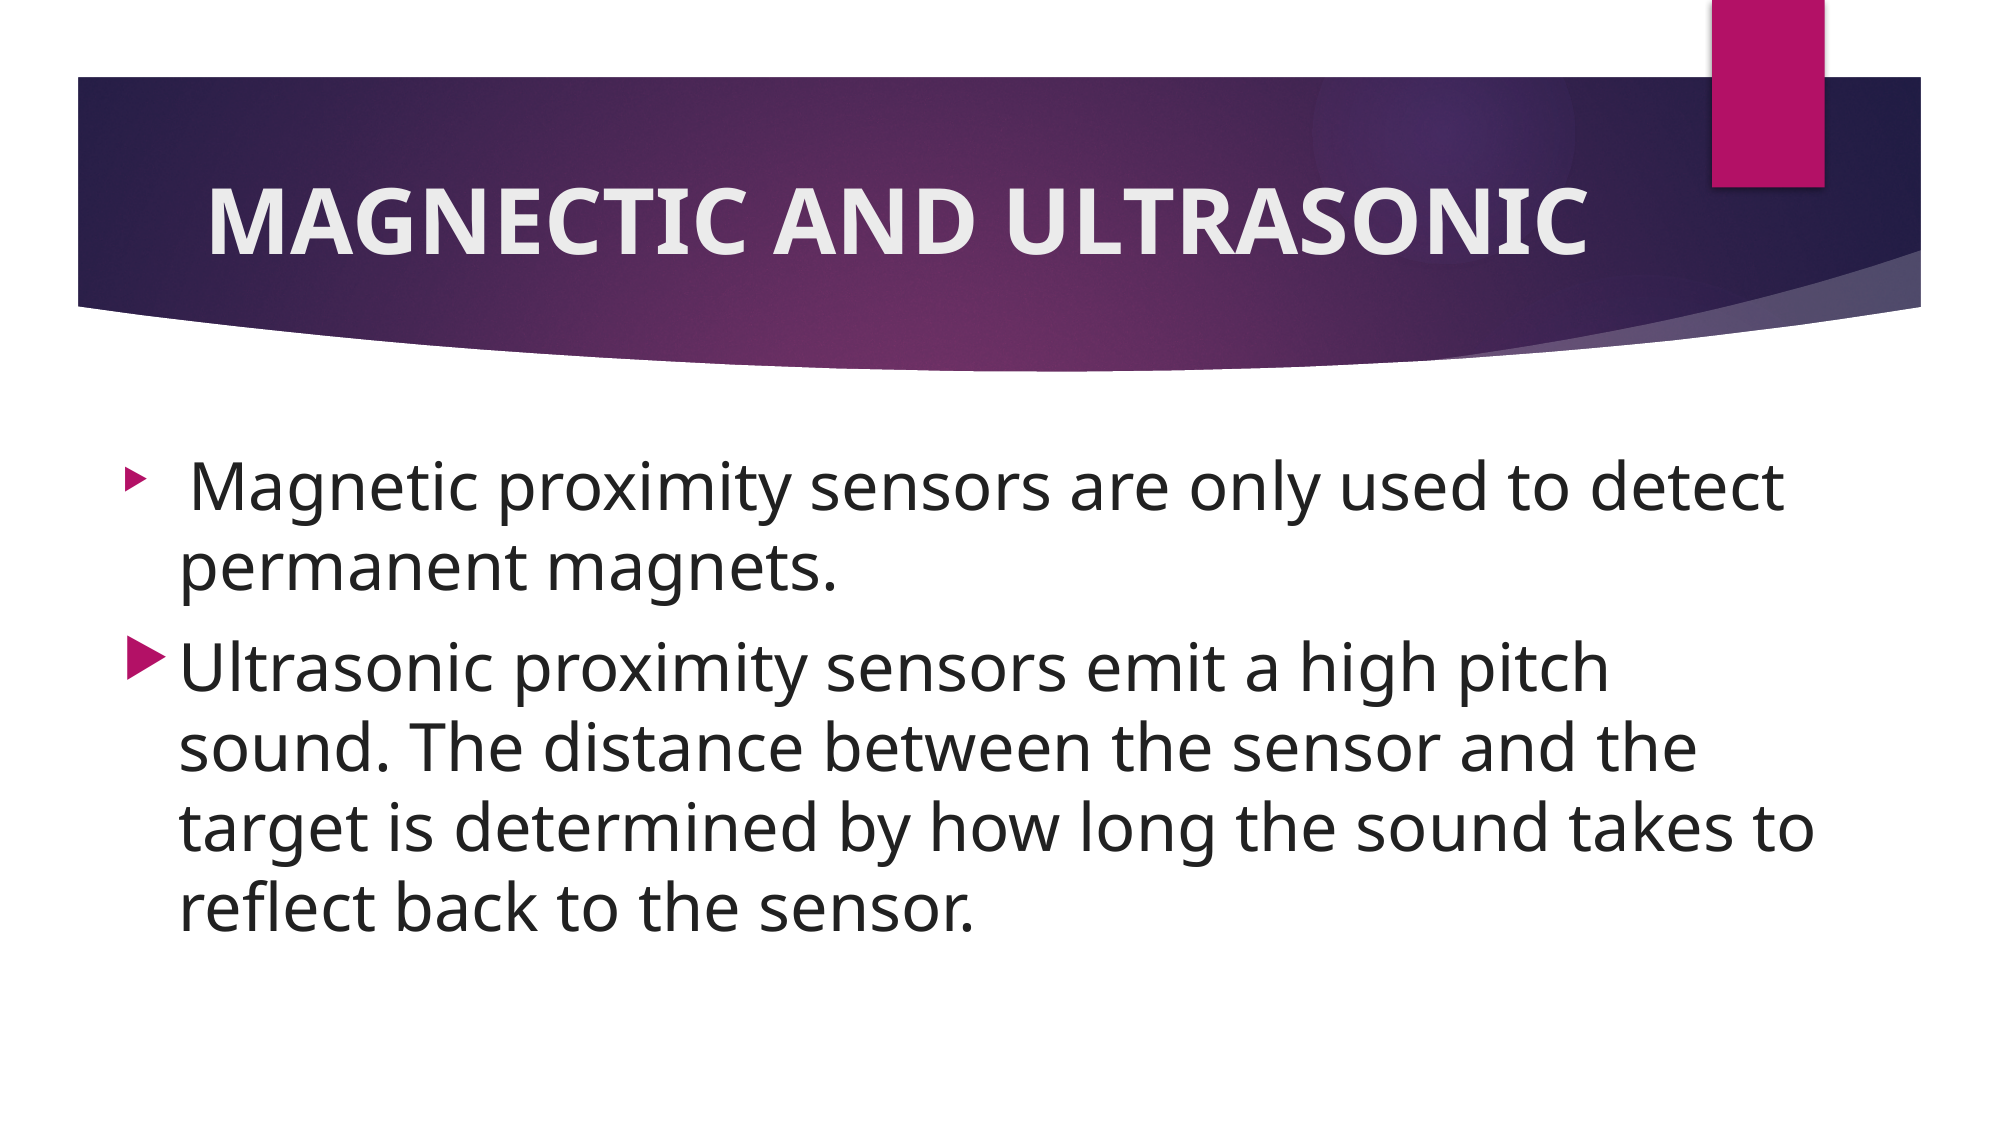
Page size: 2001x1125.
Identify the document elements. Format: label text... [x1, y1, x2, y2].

list Magnetic proximity sensors are only used to detect permanent magnets. Ultrasonic proximity sensors emit a high pitch sound. The distance between the sensor and the target is determined by how long the sound takes to reflect back to the sensor. [107, 436, 1893, 997]
title MAGNECTIC AND ULTRASONIC [189, 159, 1627, 276]
